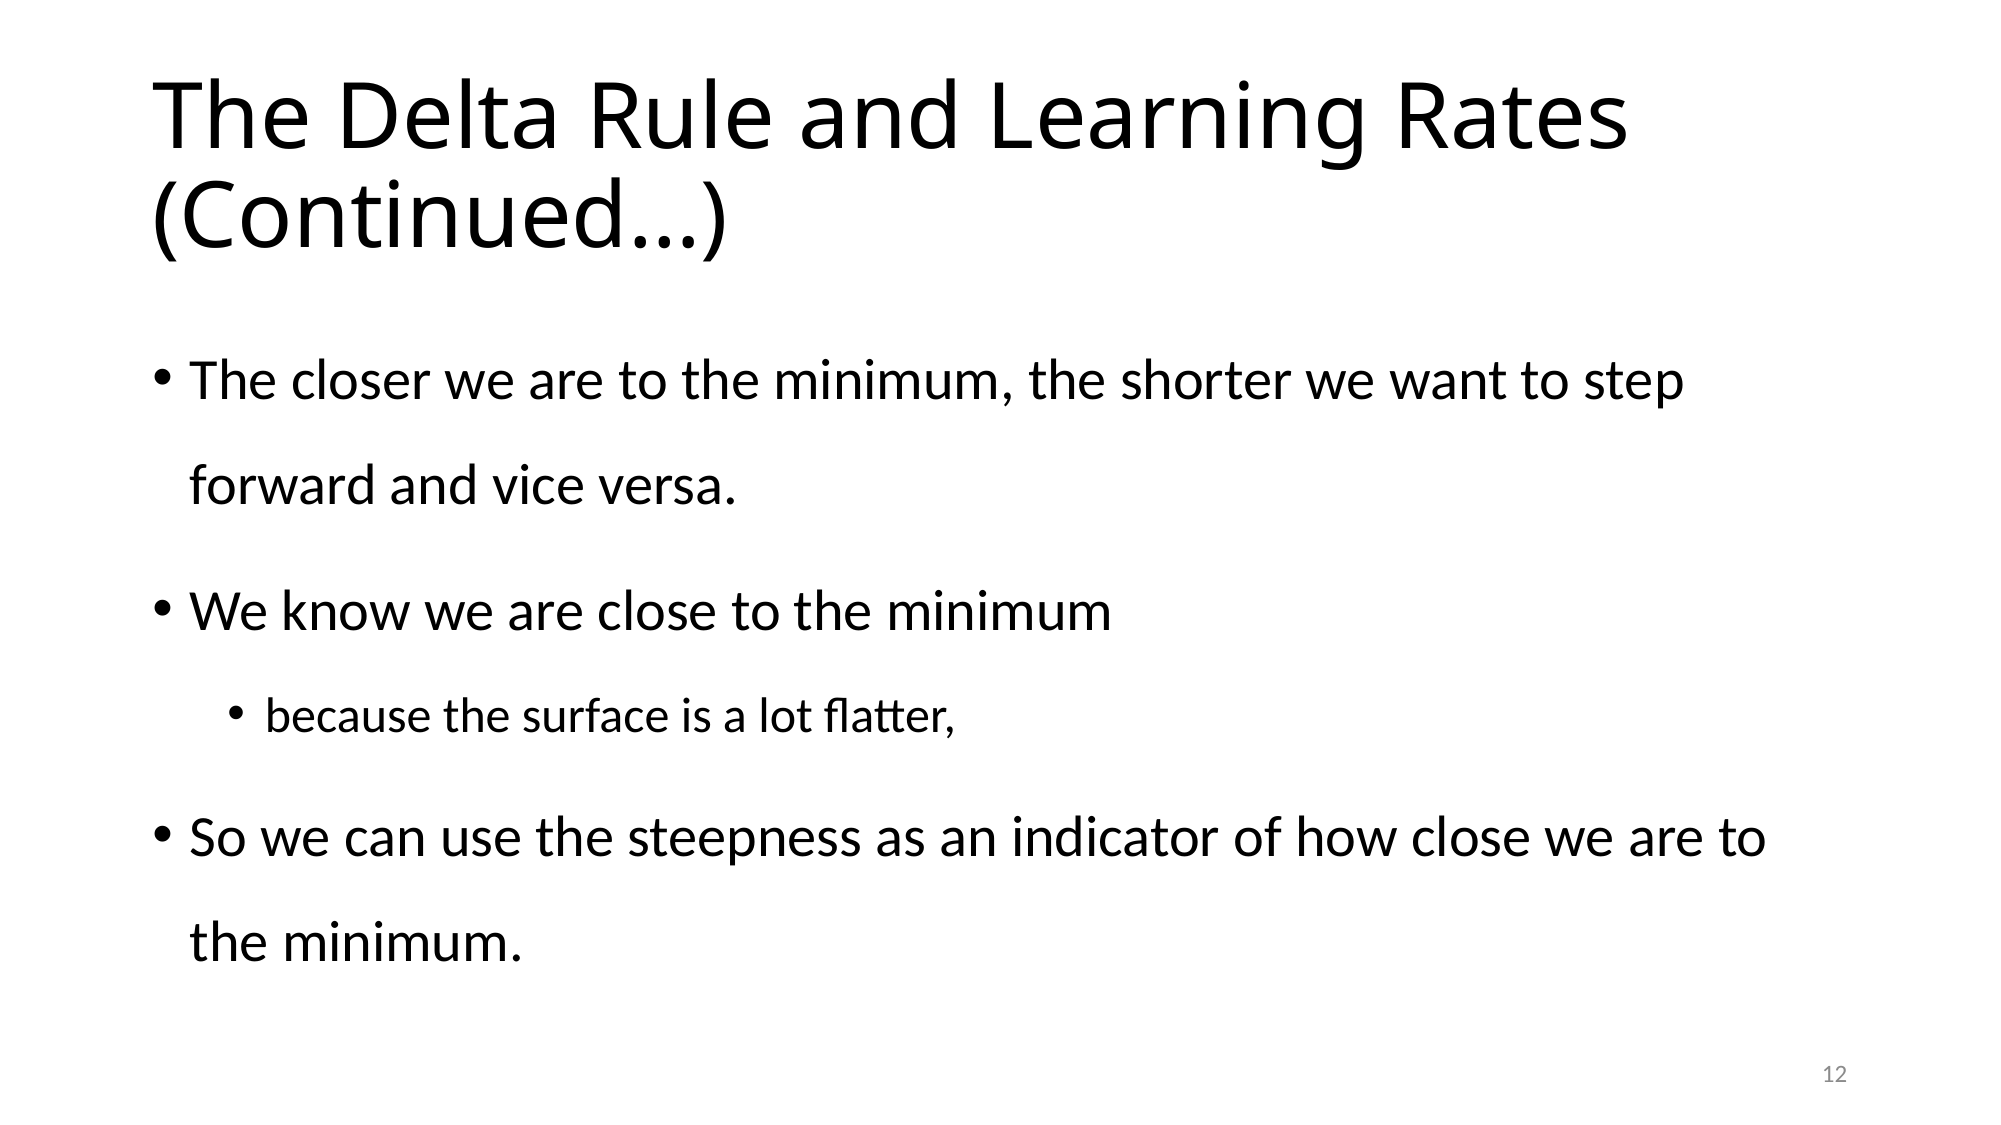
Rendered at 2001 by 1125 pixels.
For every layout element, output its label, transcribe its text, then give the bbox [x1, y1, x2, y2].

slide_number 12 [1412, 1042, 1863, 1103]
list The closer we are to the minimum, the shorter we want to step forward and vice versa. We know we are close to the minimum because the surface is a lot flatter, So we can use the steepness as an indicator of how close we are to the minimum. [137, 299, 1863, 1014]
title The Delta Rule and Learning Rates (Continued…) [137, 59, 1863, 278]
